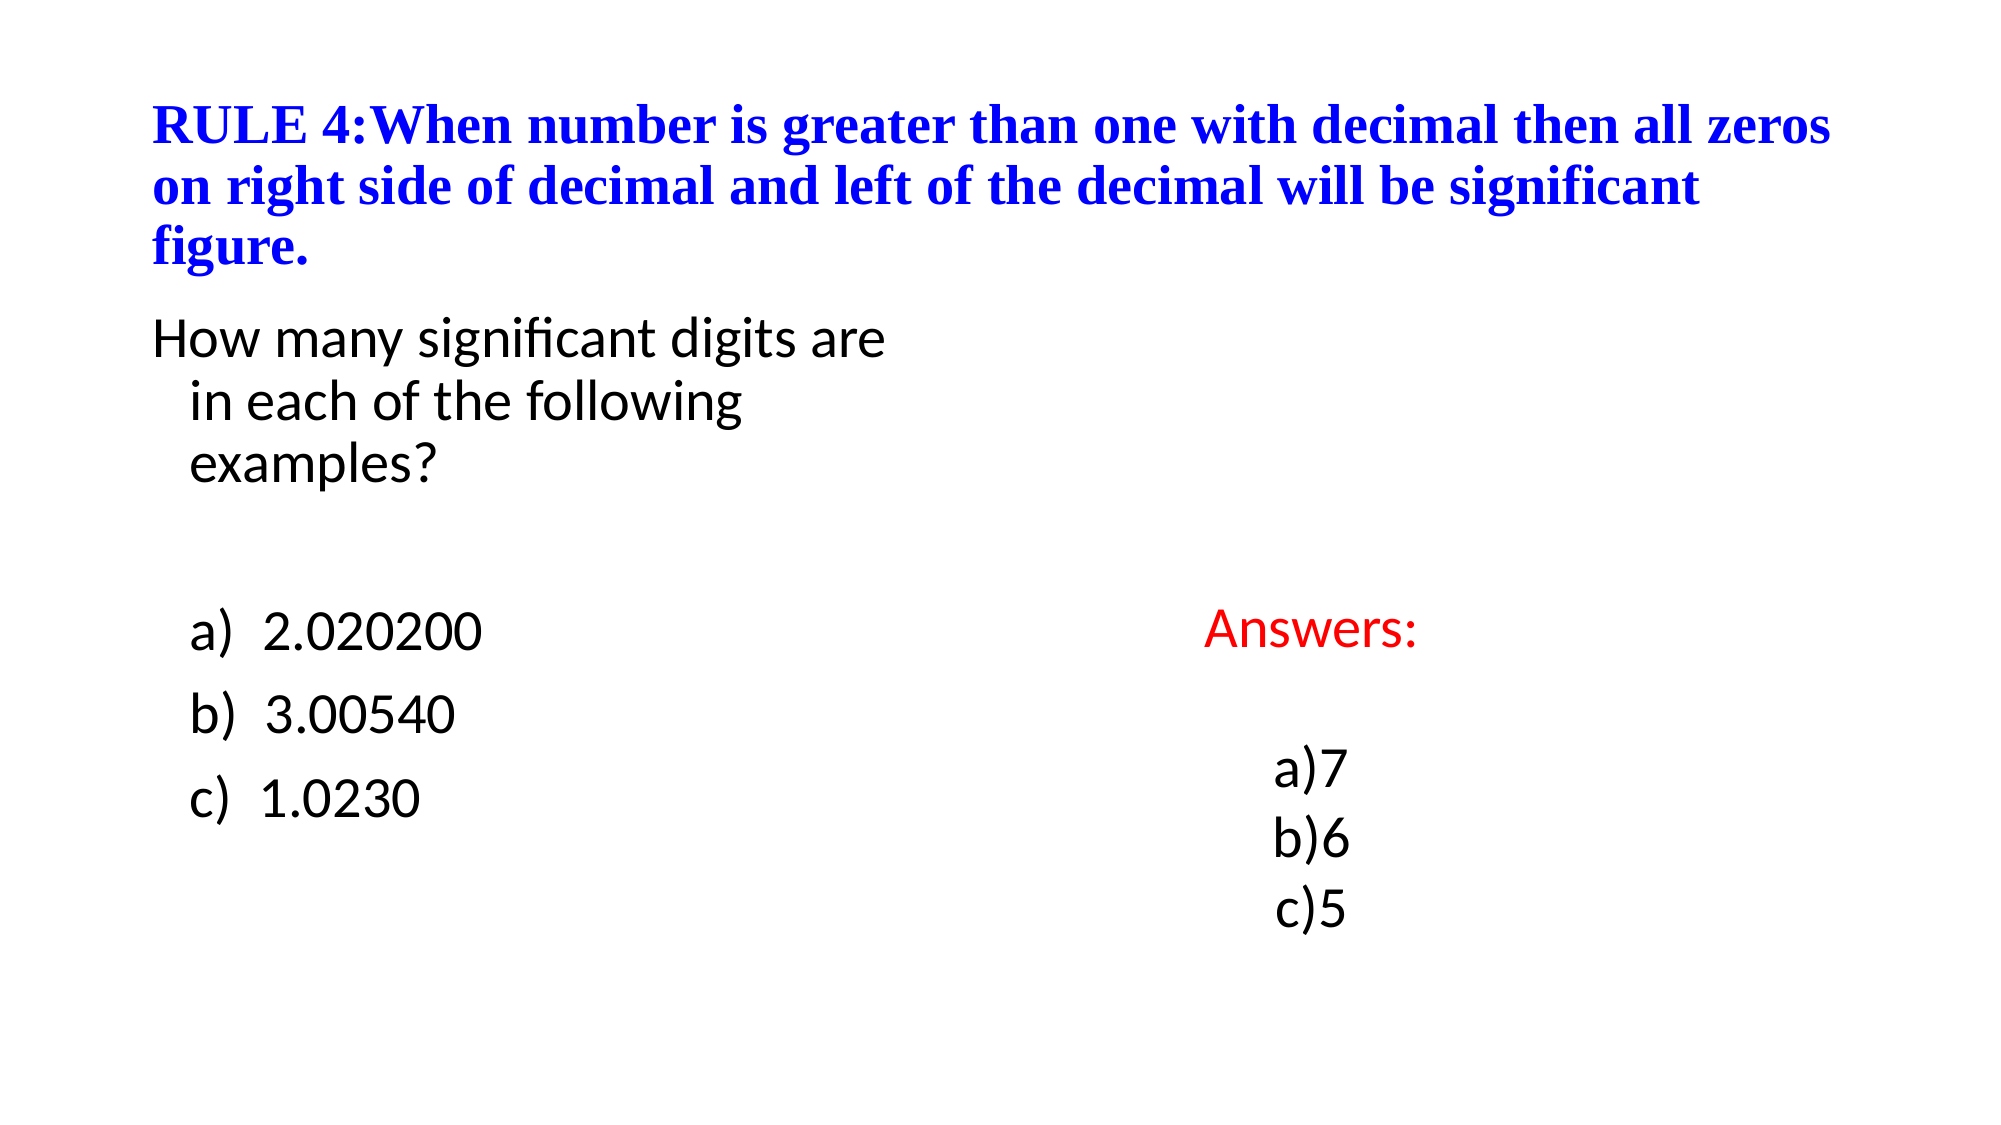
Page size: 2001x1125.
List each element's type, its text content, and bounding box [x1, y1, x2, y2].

title RULE 4:When number is greater than one with decimal then all zeros on right side of decimal and left of the decimal will be significant figure. [137, 17, 1863, 355]
text_box Answers: 7 6 5 [1040, 581, 1583, 947]
list How many significant digits are in each of the following examples? a) 2.020200 b) 3.00540 c) 1.0230 [137, 299, 921, 1014]
